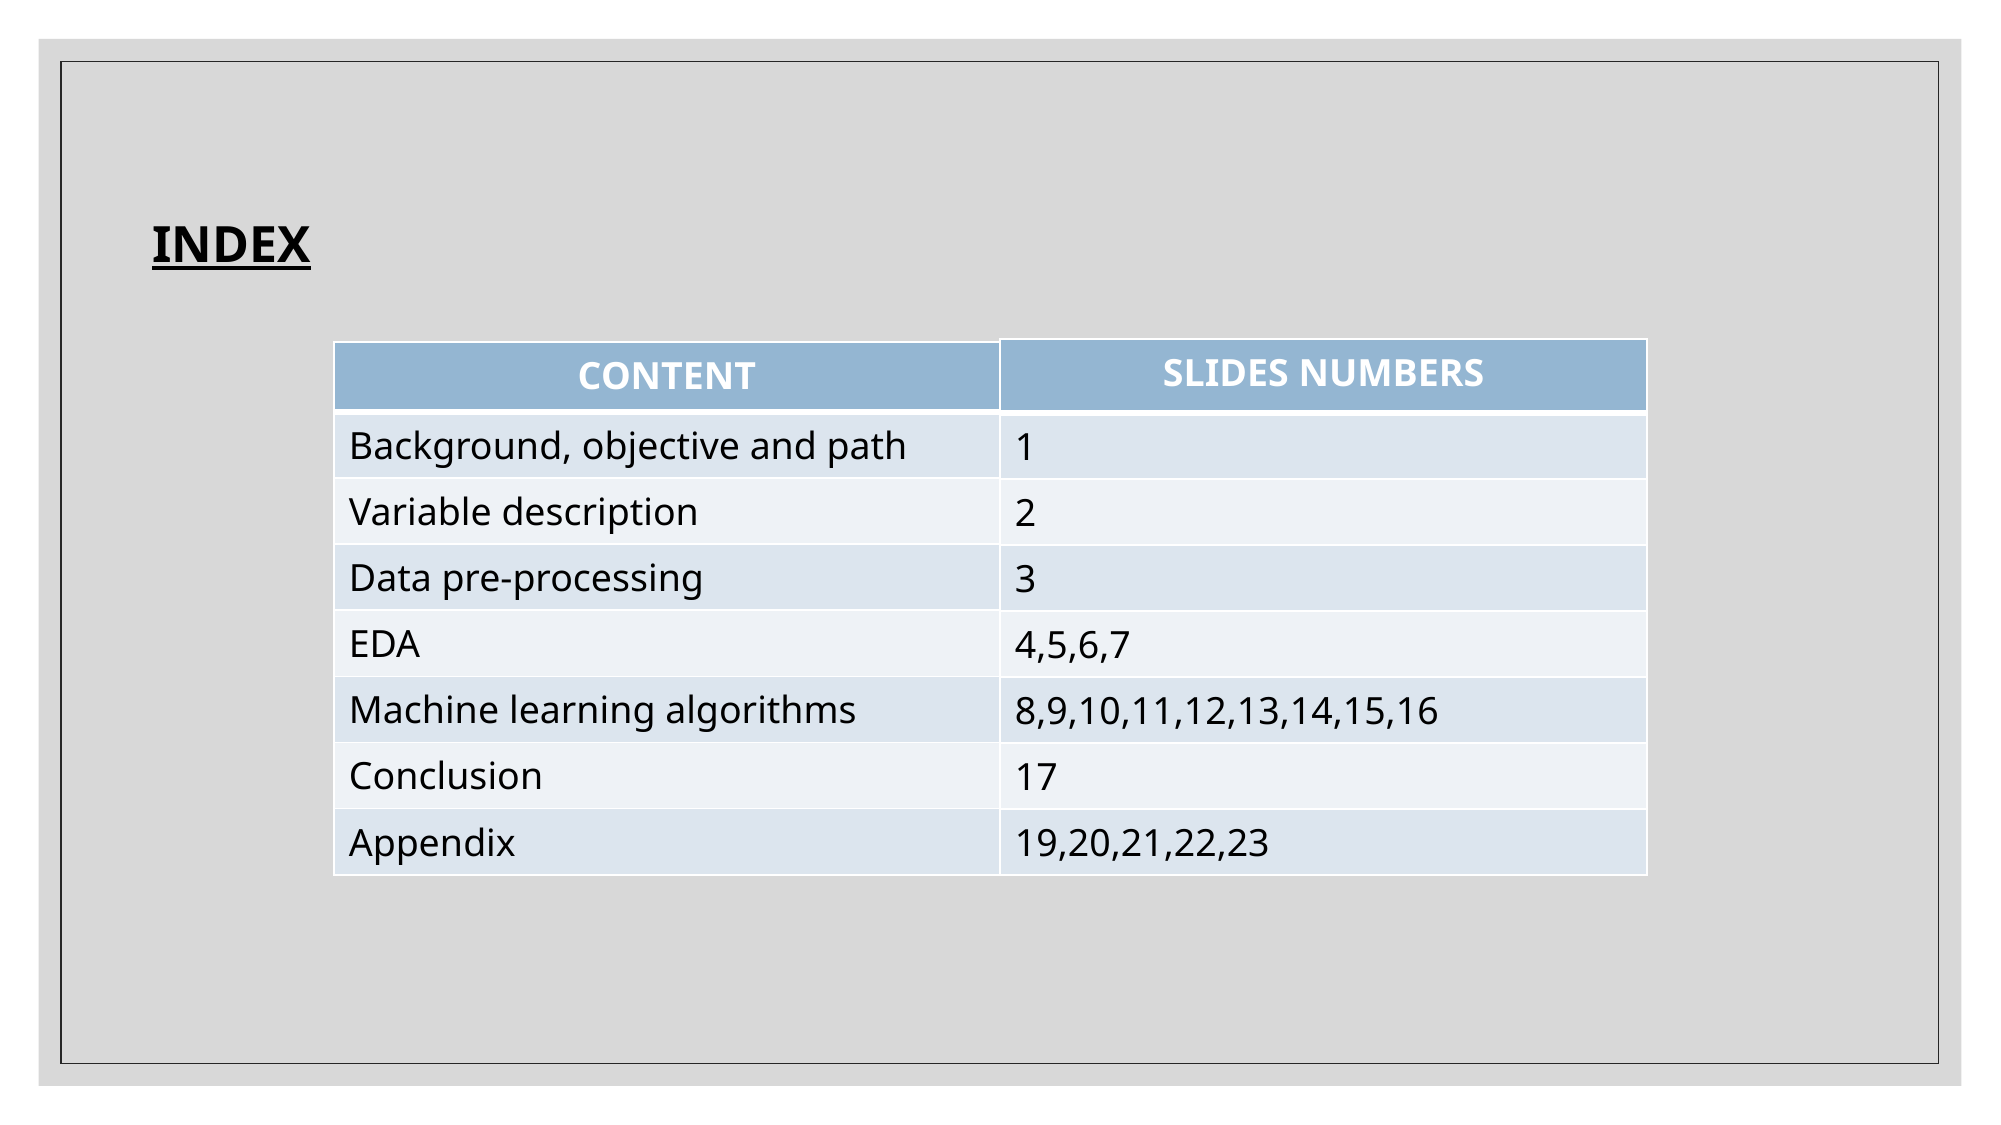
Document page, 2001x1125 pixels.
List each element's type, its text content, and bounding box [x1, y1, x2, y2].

table_cell 4,5,6,7 [1001, 612, 1646, 676]
table_cell Conclusion [335, 743, 999, 808]
text_box INDEX [137, 205, 1138, 280]
table_cell Appendix [335, 809, 999, 874]
table_cell Machine learning algorithms [335, 677, 999, 742]
table_cell EDA [335, 611, 999, 676]
table_cell Background, objective and path [335, 415, 999, 477]
table_cell Variable description [335, 479, 999, 543]
table_cell 19,20,21,22,23 [1001, 810, 1646, 874]
table_cell 1 [1001, 416, 1646, 478]
table_cell 3 [1001, 546, 1646, 610]
table_cell Data pre-processing [335, 545, 999, 609]
table_header CONTENT [335, 343, 999, 409]
table_cell 8,9,10,11,12,13,14,15,16 [1001, 678, 1646, 742]
table_header SLIDES NUMBERS [1001, 340, 1646, 410]
table_cell 17 [1001, 744, 1646, 808]
table_cell 2 [1001, 480, 1646, 544]
